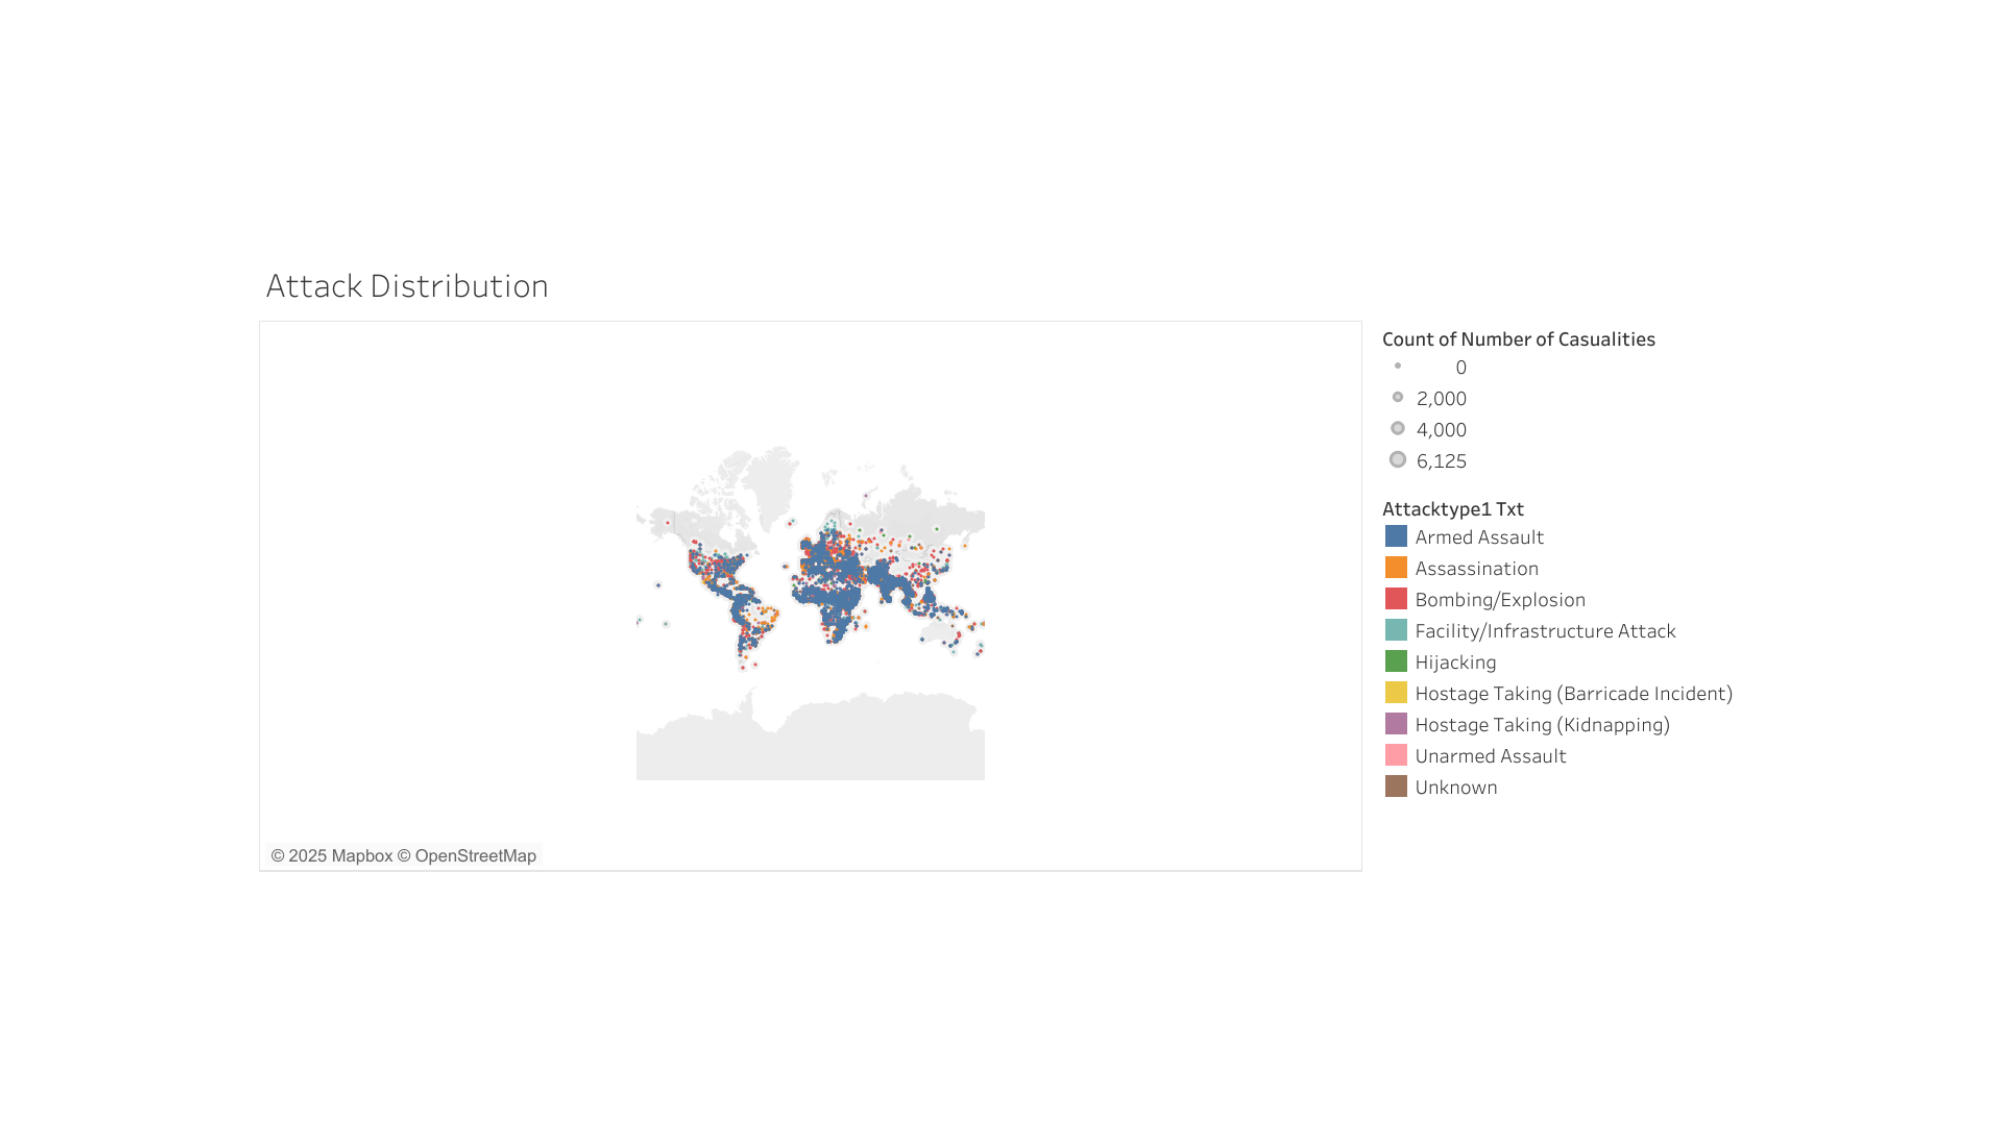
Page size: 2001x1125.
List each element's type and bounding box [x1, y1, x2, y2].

picture [259, 253, 1741, 872]
